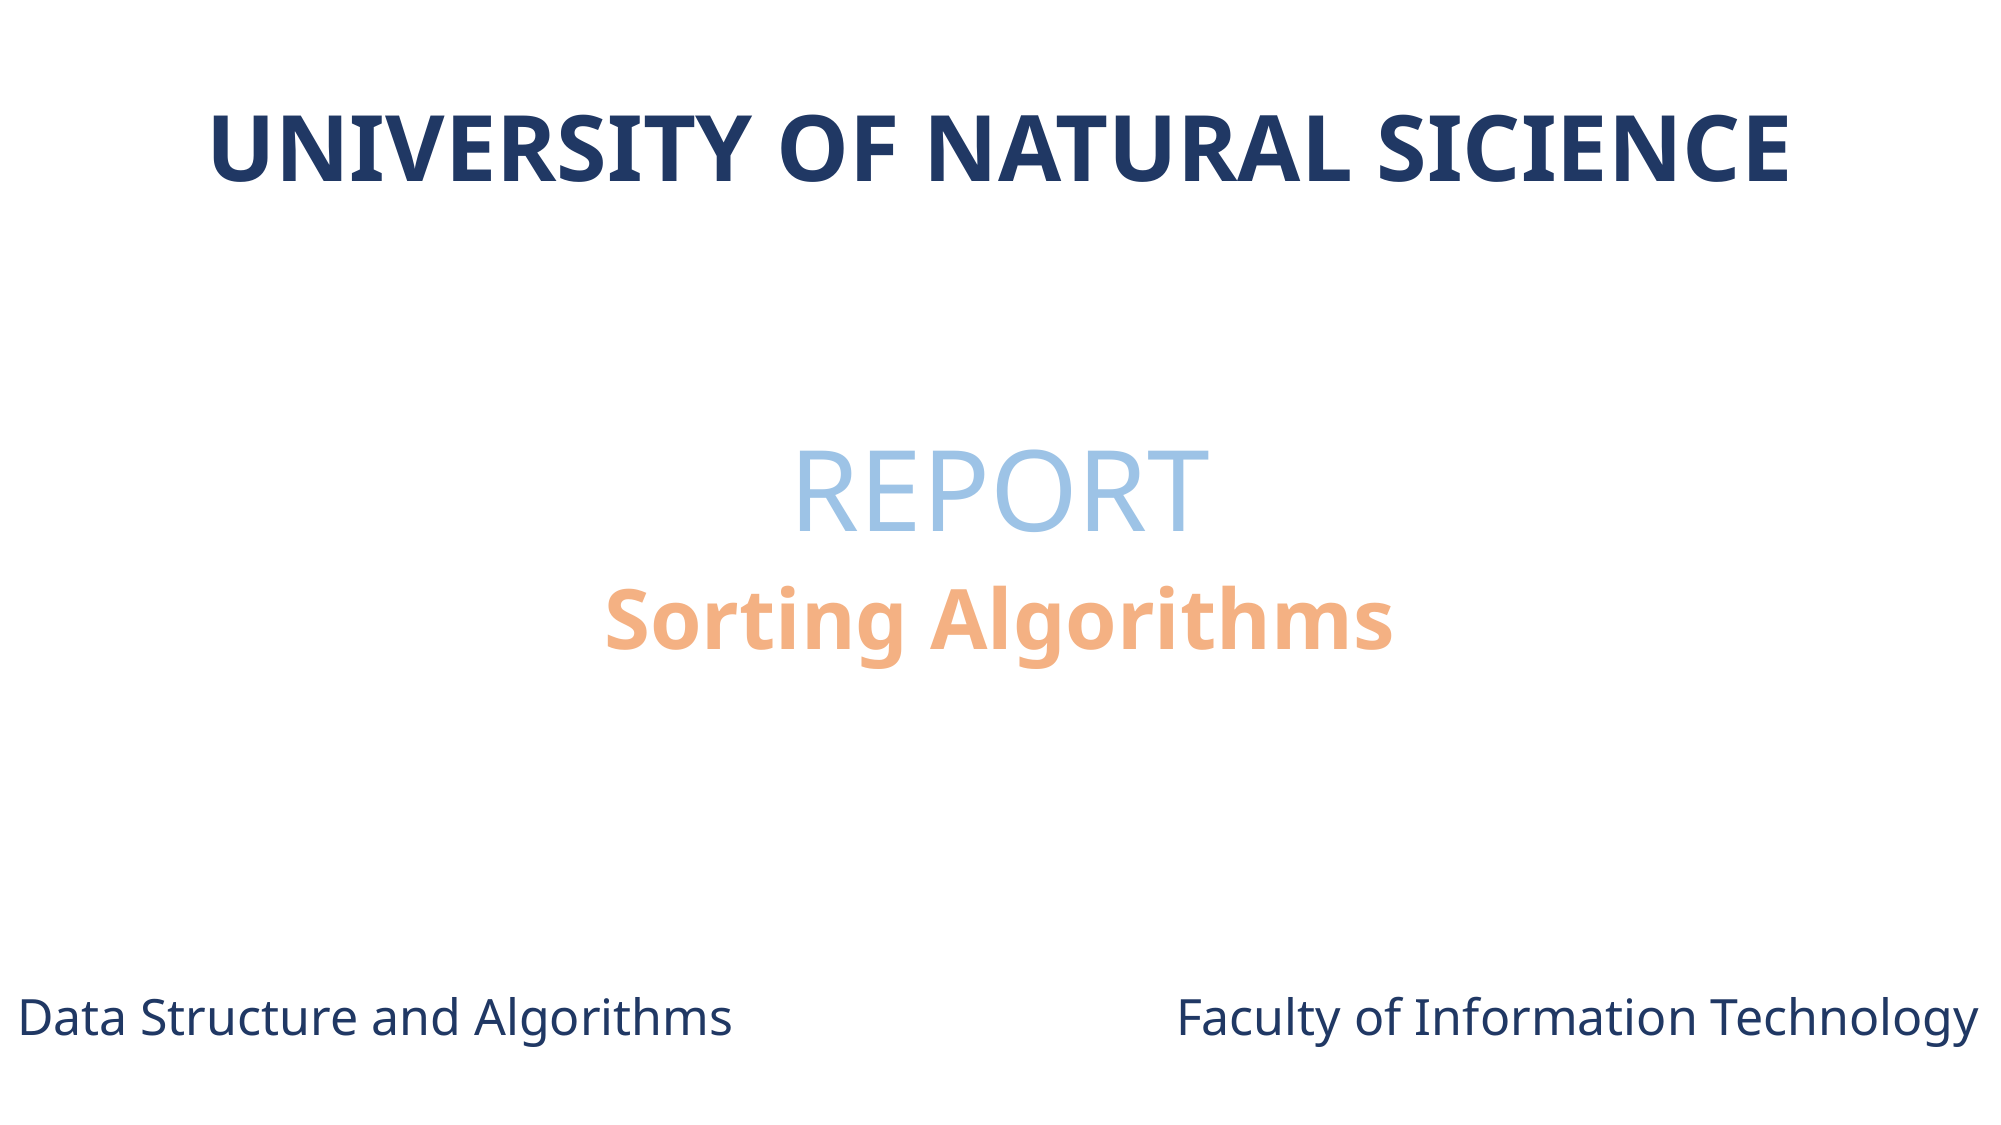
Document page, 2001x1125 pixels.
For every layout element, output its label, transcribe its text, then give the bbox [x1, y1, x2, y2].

text_box Data Structure and Algorithms [0, 961, 752, 1077]
text_box REPORT [663, 411, 1337, 558]
title UNIVERSITY OF NATURAL SICIENCE [137, 57, 1863, 246]
text_box Faculty of Information Technology [1101, 961, 2000, 1077]
text_box Sorting Algorithms [523, 558, 1477, 674]
